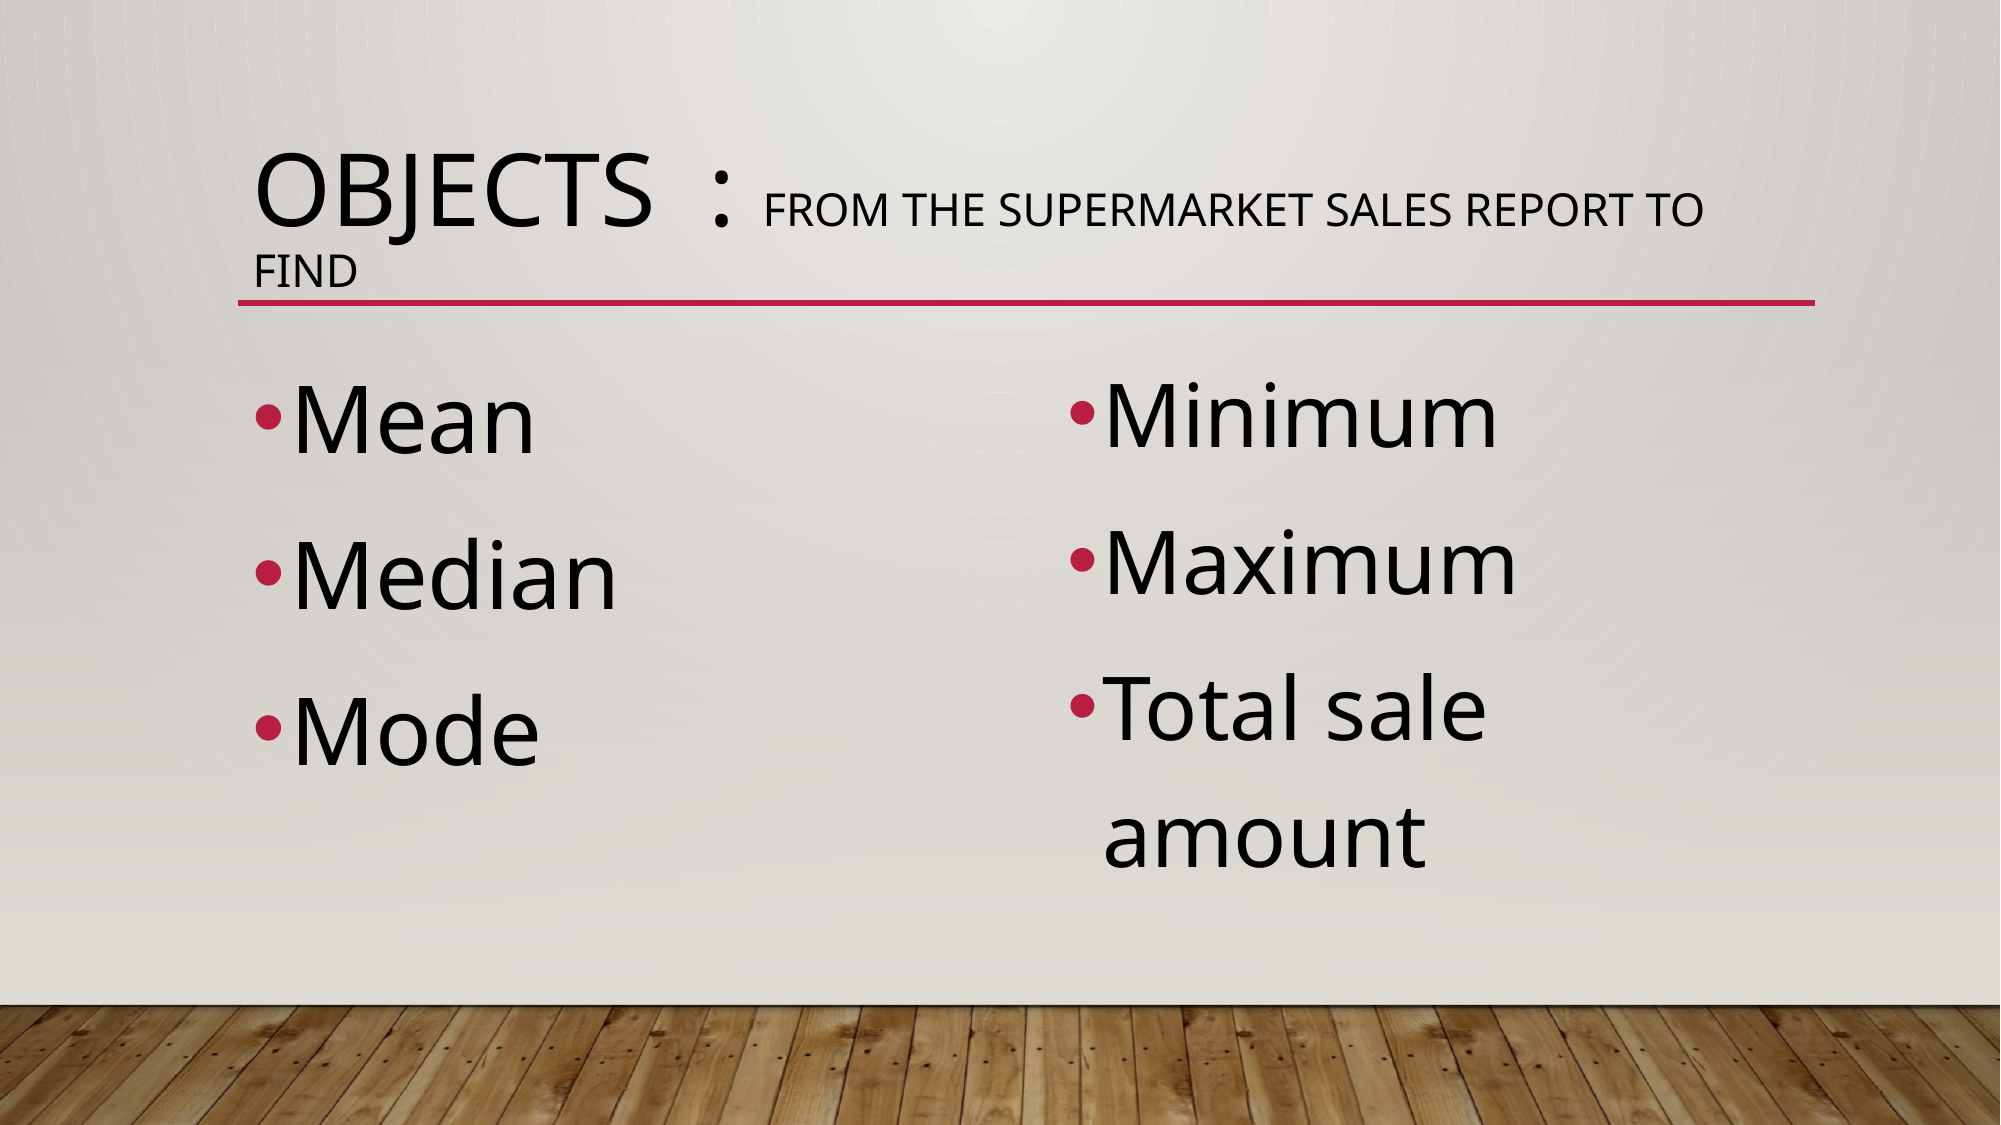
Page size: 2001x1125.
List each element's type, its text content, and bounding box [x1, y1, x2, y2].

picture [0, 1005, 2000, 1125]
list Mean Median Mode [237, 329, 1000, 896]
list Minimum Maximum Total sale amount [1052, 330, 1815, 896]
title Objects : FROM THE SUPERMARKET SALES REPORT TO FIND [237, 132, 1814, 306]
